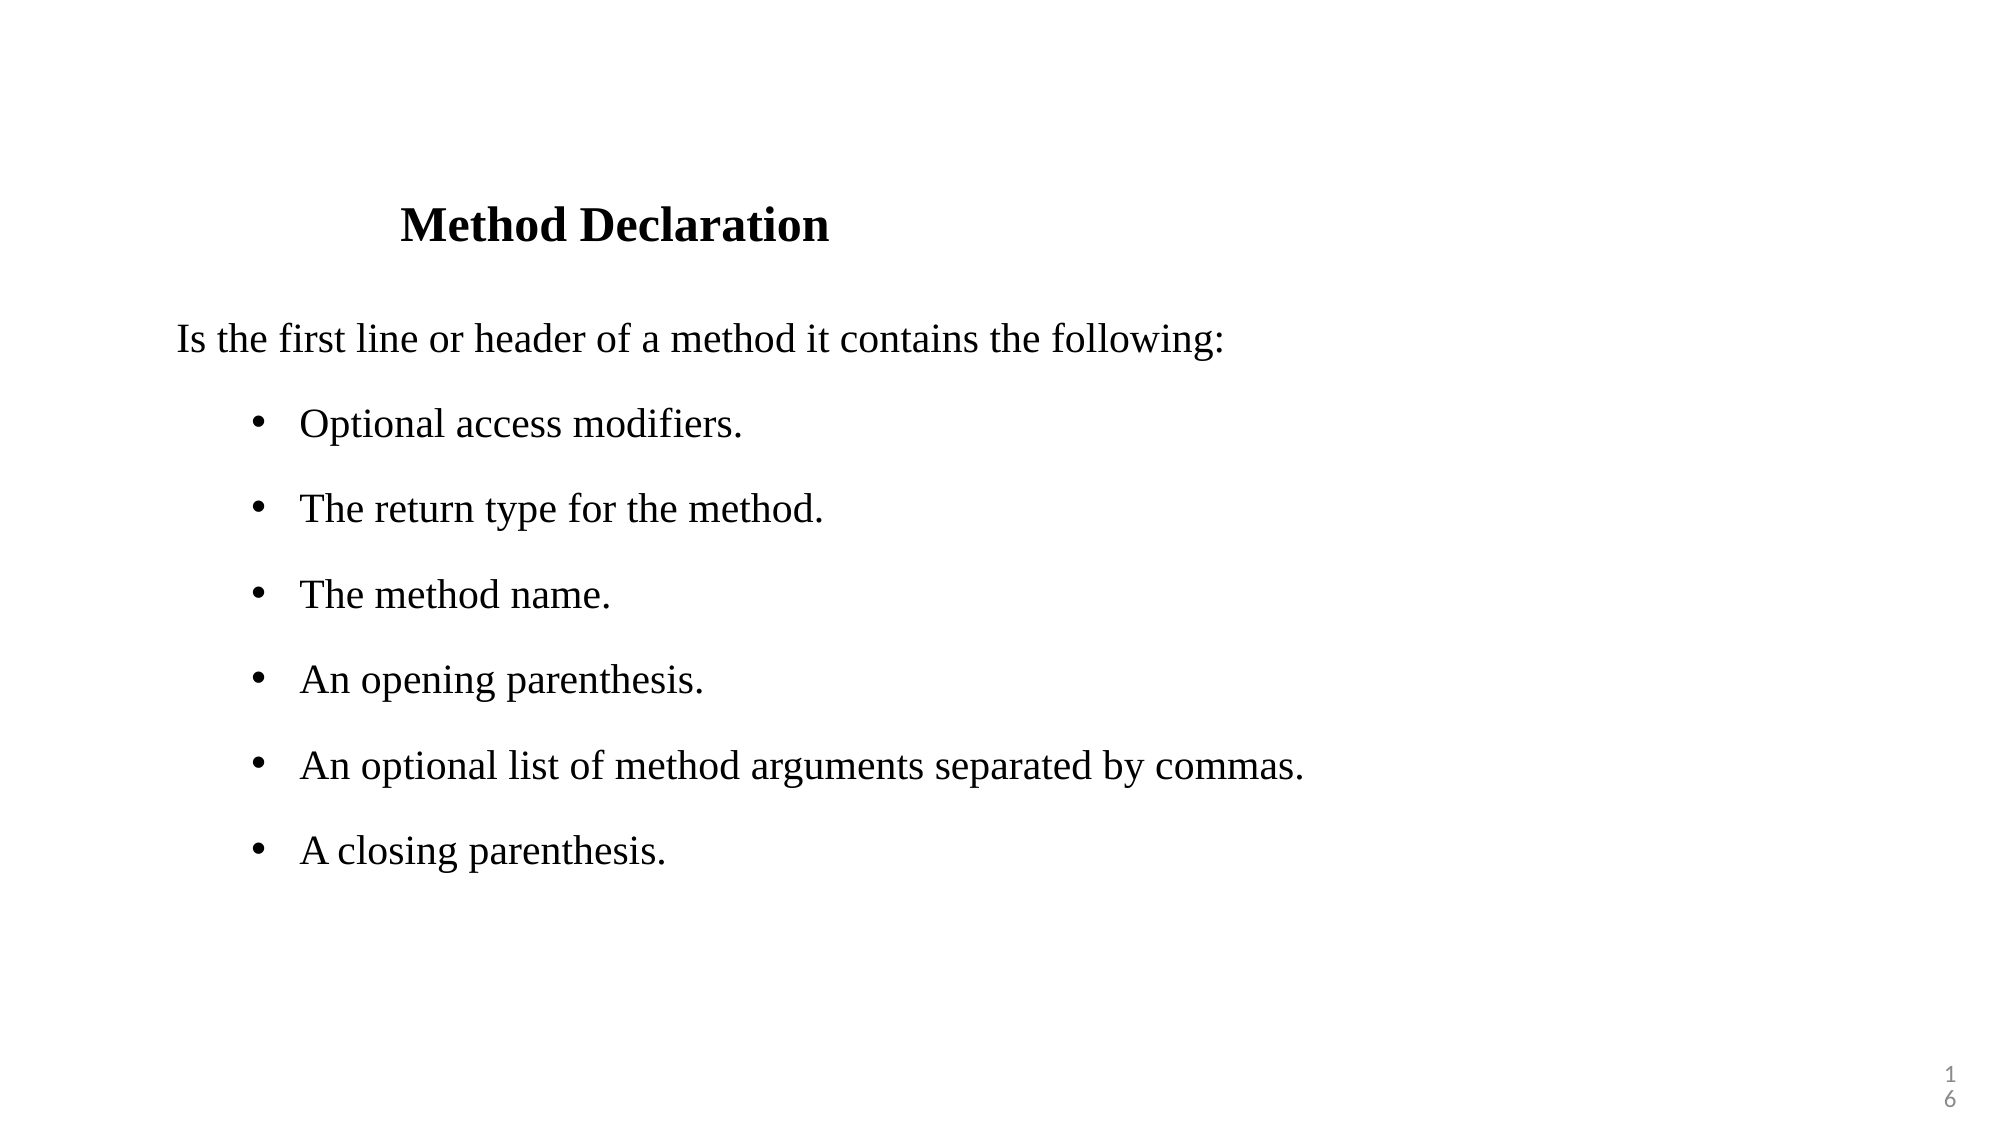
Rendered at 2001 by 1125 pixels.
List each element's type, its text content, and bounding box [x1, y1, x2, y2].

slide_number 16 [1929, 1050, 1973, 1095]
text_box Method Declaration [33, 183, 1976, 259]
list Is the first line or header of a method it contains the following: Optional access modifiers. The return type for the method. The method name. An opening parenthesis. An optional list of method arguments separated by commas. A closing parenthesis. [161, 278, 1998, 1085]
